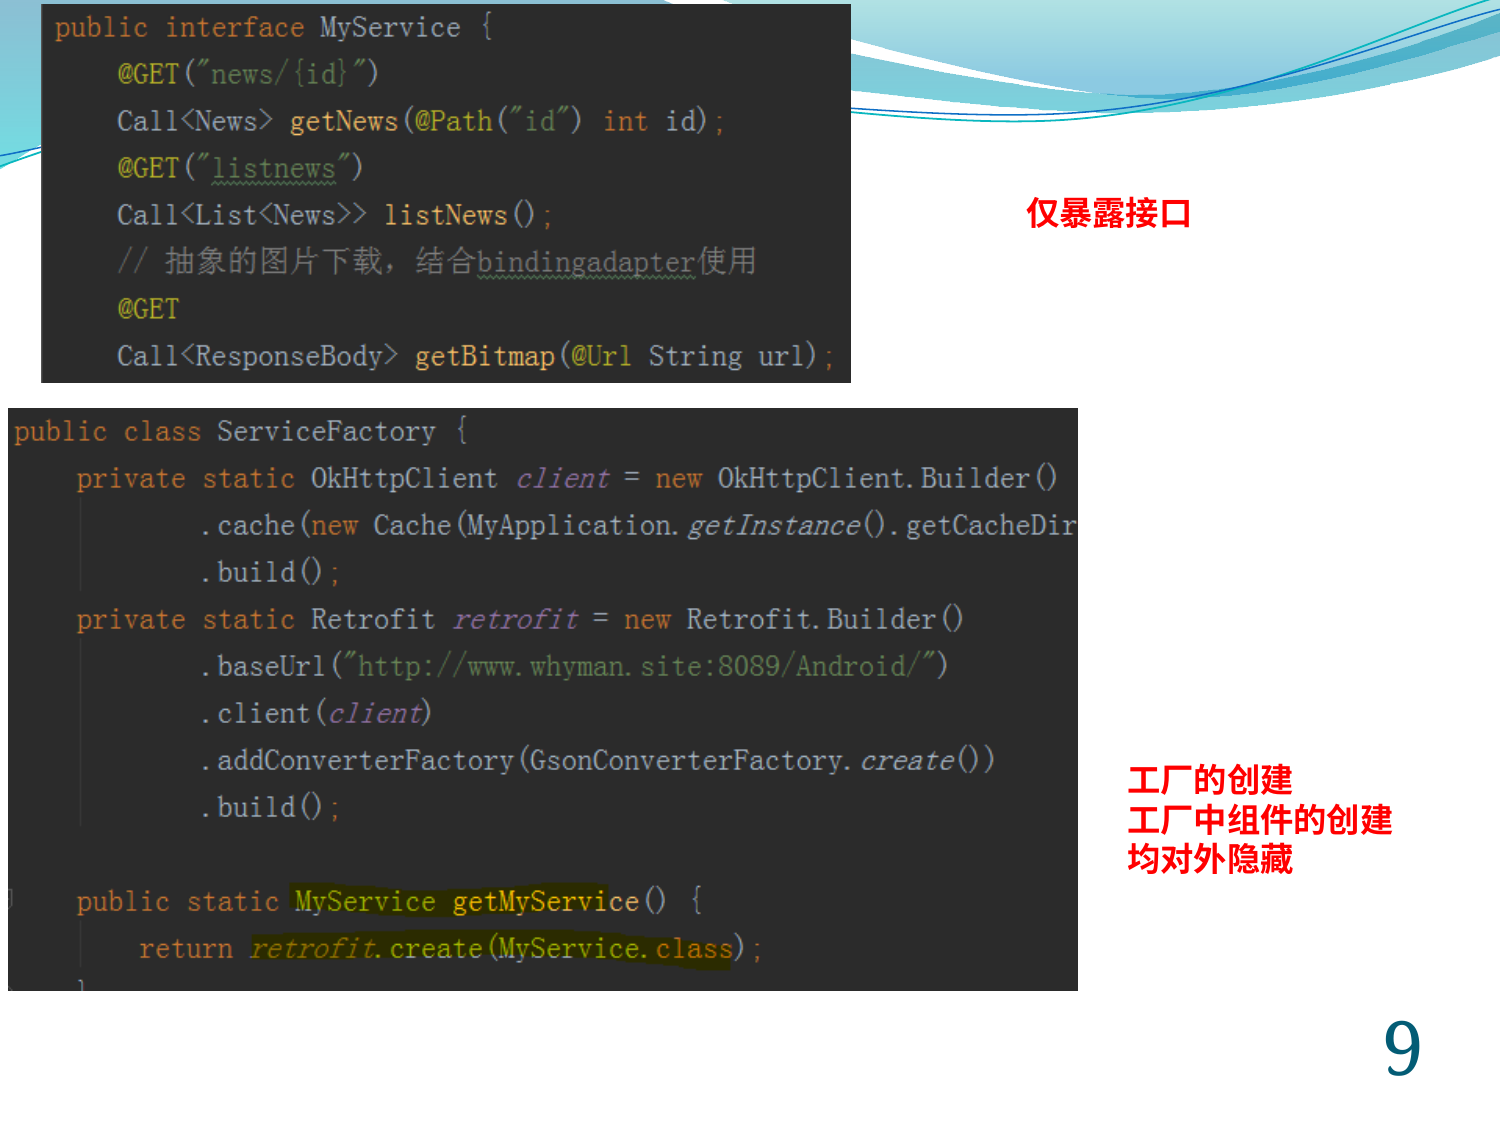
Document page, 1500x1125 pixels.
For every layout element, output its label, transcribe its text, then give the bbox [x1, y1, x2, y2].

picture [41, 3, 851, 383]
slide_number 8 [1299, 1042, 1425, 1103]
picture [8, 408, 1078, 991]
text_box 仅暴露接口 [1011, 184, 1208, 240]
text_box 工厂的创建 工厂中组件的创建 均对外隐藏 [1112, 751, 1409, 886]
